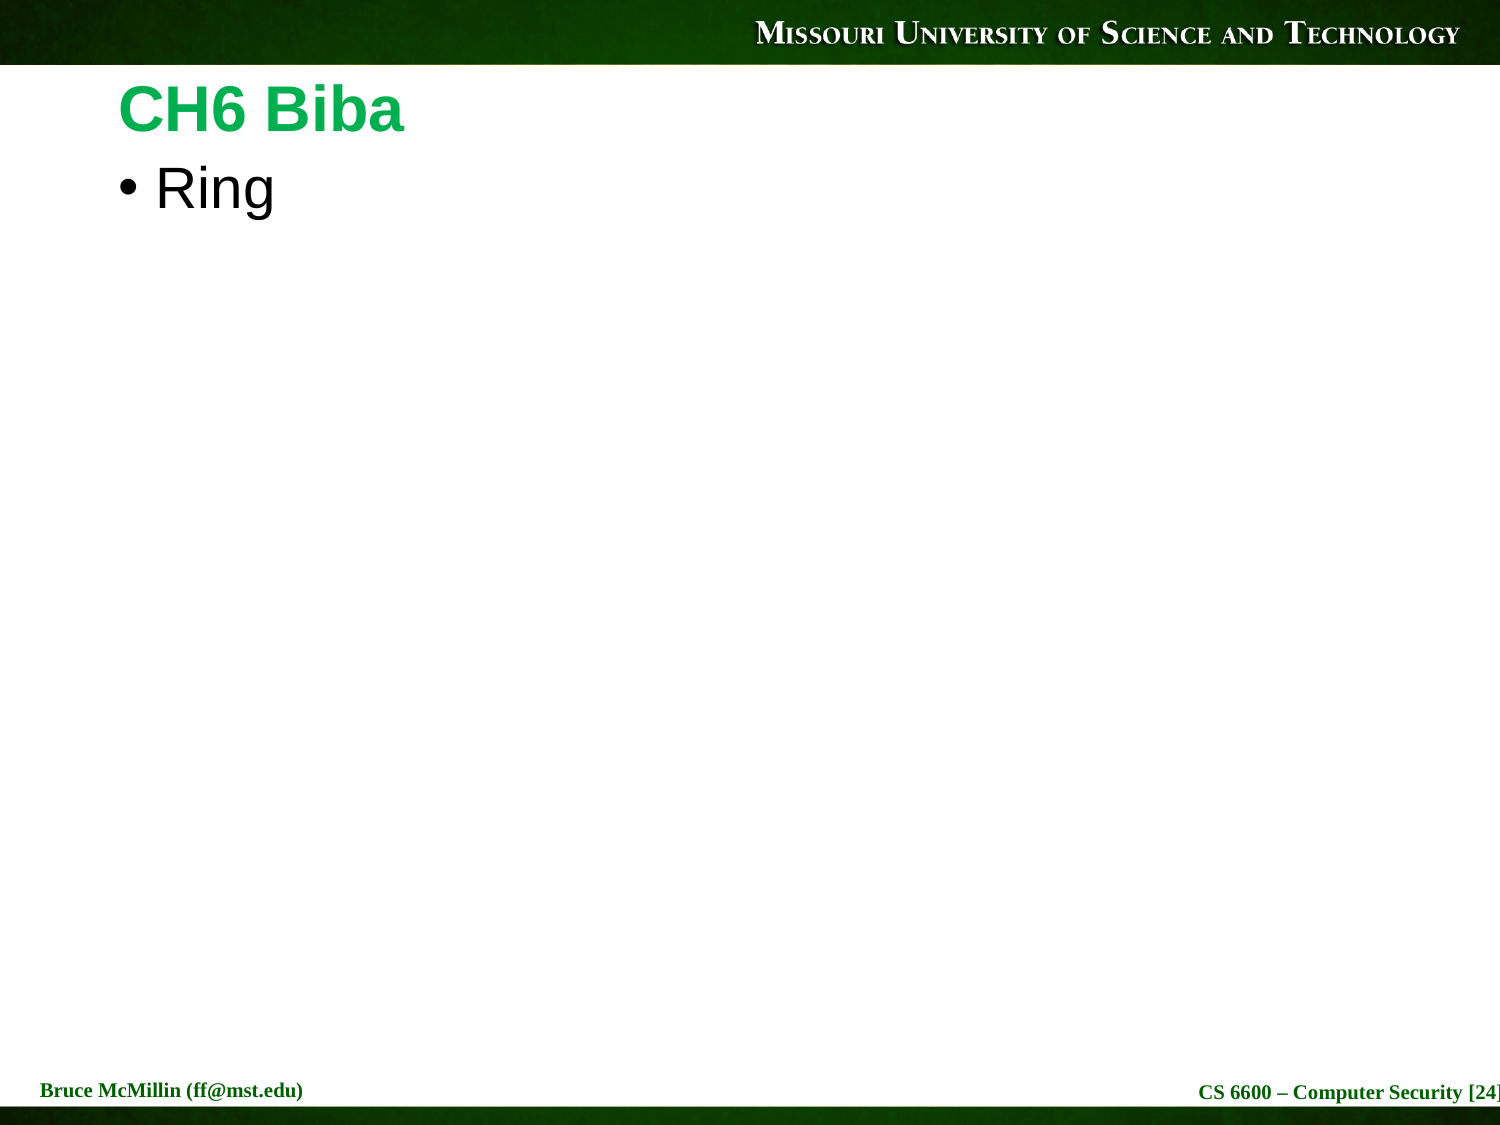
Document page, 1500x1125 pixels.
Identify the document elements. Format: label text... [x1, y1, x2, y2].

title CH6 Biba [103, 68, 1397, 154]
picture [0, 0, 1500, 1125]
list Ring [103, 154, 1397, 1014]
